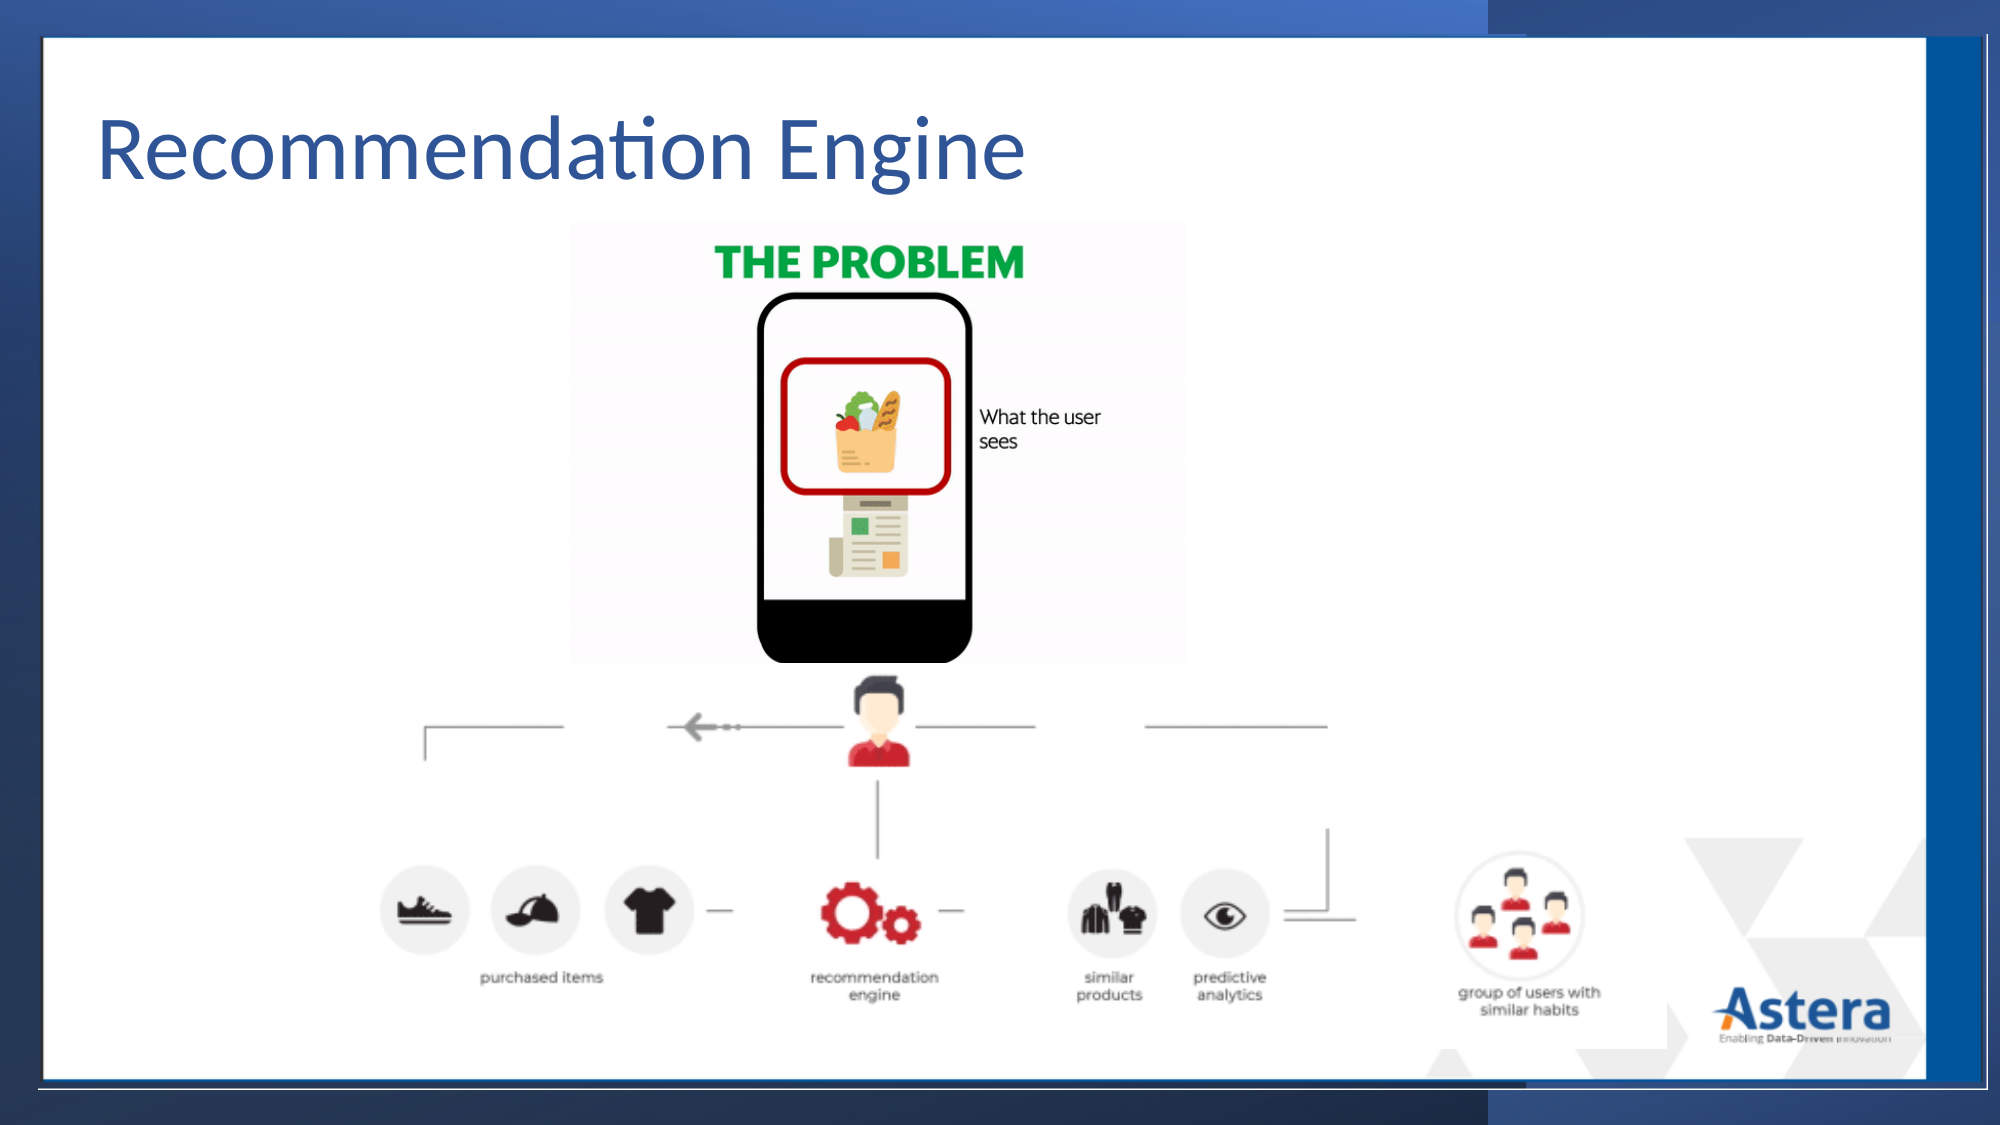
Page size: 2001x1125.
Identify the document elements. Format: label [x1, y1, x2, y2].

text_box [0, 321, 2000, 1125]
text_box [1489, 0, 2000, 321]
text_box [0, 0, 1489, 321]
text_box [319, 222, 1667, 1049]
picture [38, 34, 1988, 1091]
